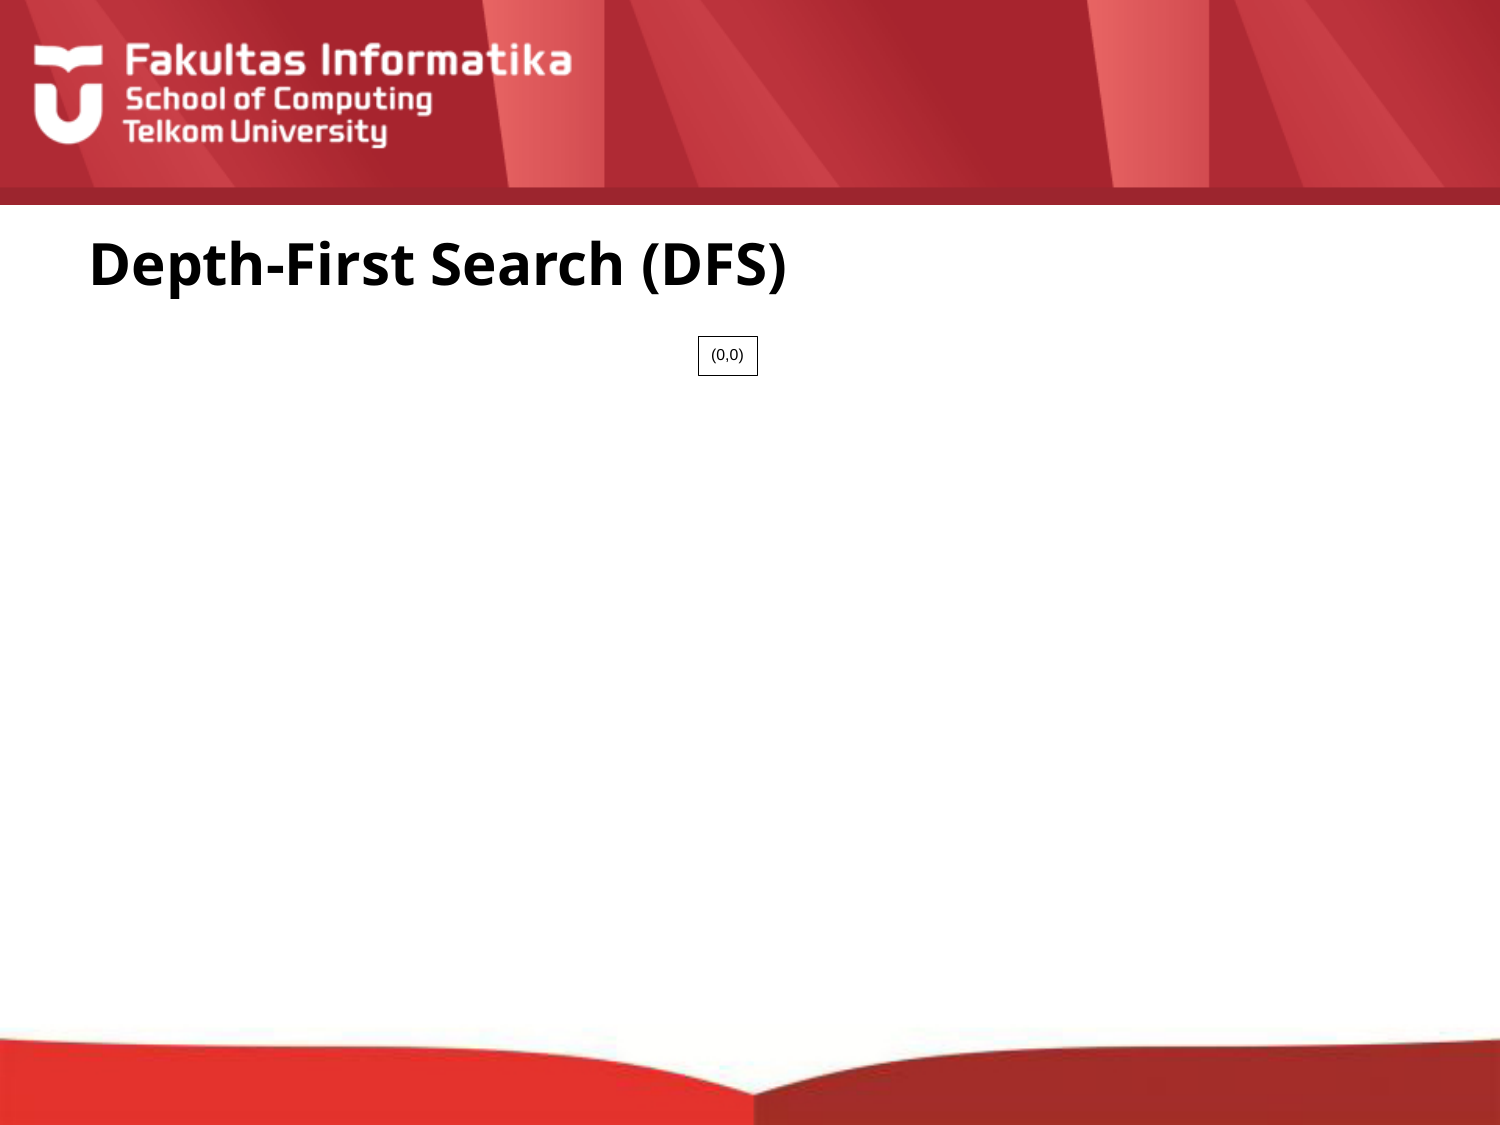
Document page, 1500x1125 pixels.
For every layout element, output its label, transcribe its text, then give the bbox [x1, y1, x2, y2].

picture [0, 0, 1500, 205]
picture [0, 1024, 1500, 1125]
title Depth-First Search (DFS) [73, 211, 1427, 312]
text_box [196, 333, 1305, 877]
